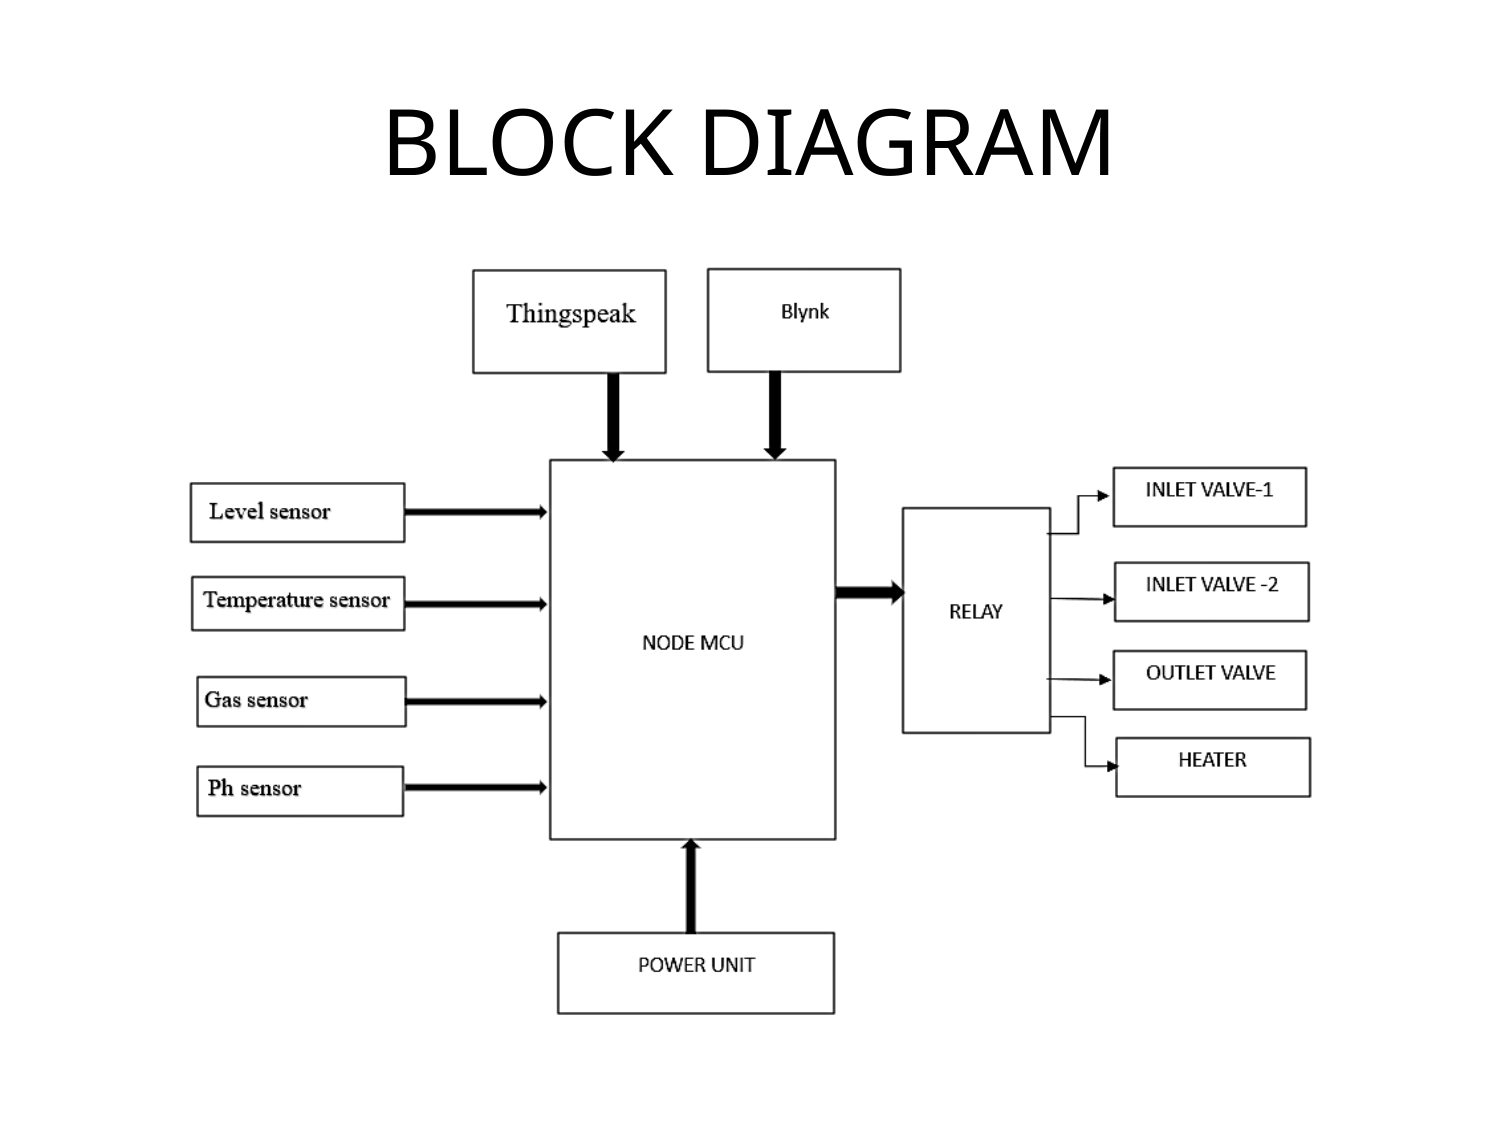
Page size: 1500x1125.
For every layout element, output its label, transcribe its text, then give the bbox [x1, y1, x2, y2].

title BLOCK DIAGRAM [75, 45, 1425, 233]
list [159, 243, 1341, 1059]
